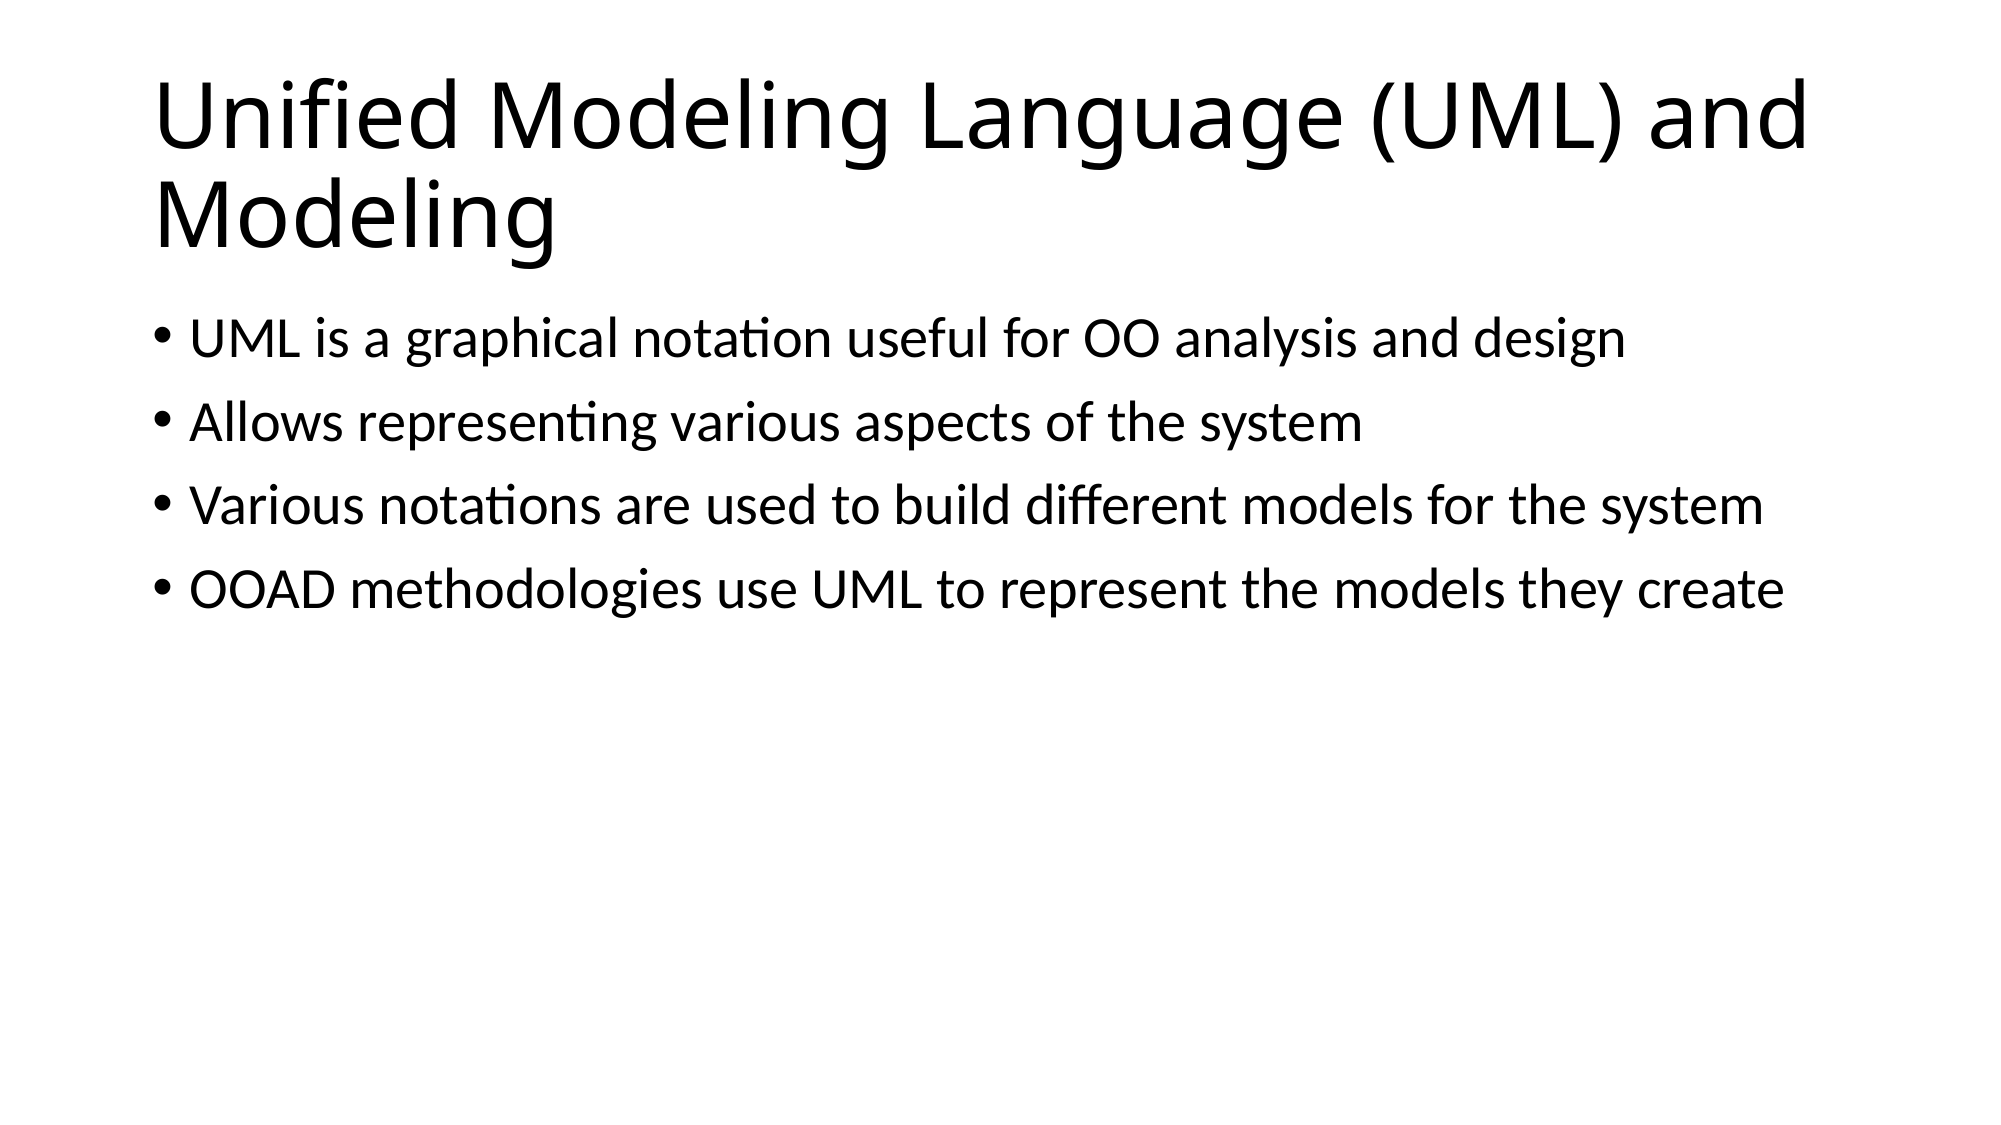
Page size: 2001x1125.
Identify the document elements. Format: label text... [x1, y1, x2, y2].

list UML is a graphical notation useful for OO analysis and design Allows representing various aspects of the system Various notations are used to build different models for the system OOAD methodologies use UML to represent the models they create [137, 299, 1863, 1014]
title Unified Modeling Language (UML) and Modeling [137, 59, 1863, 278]
